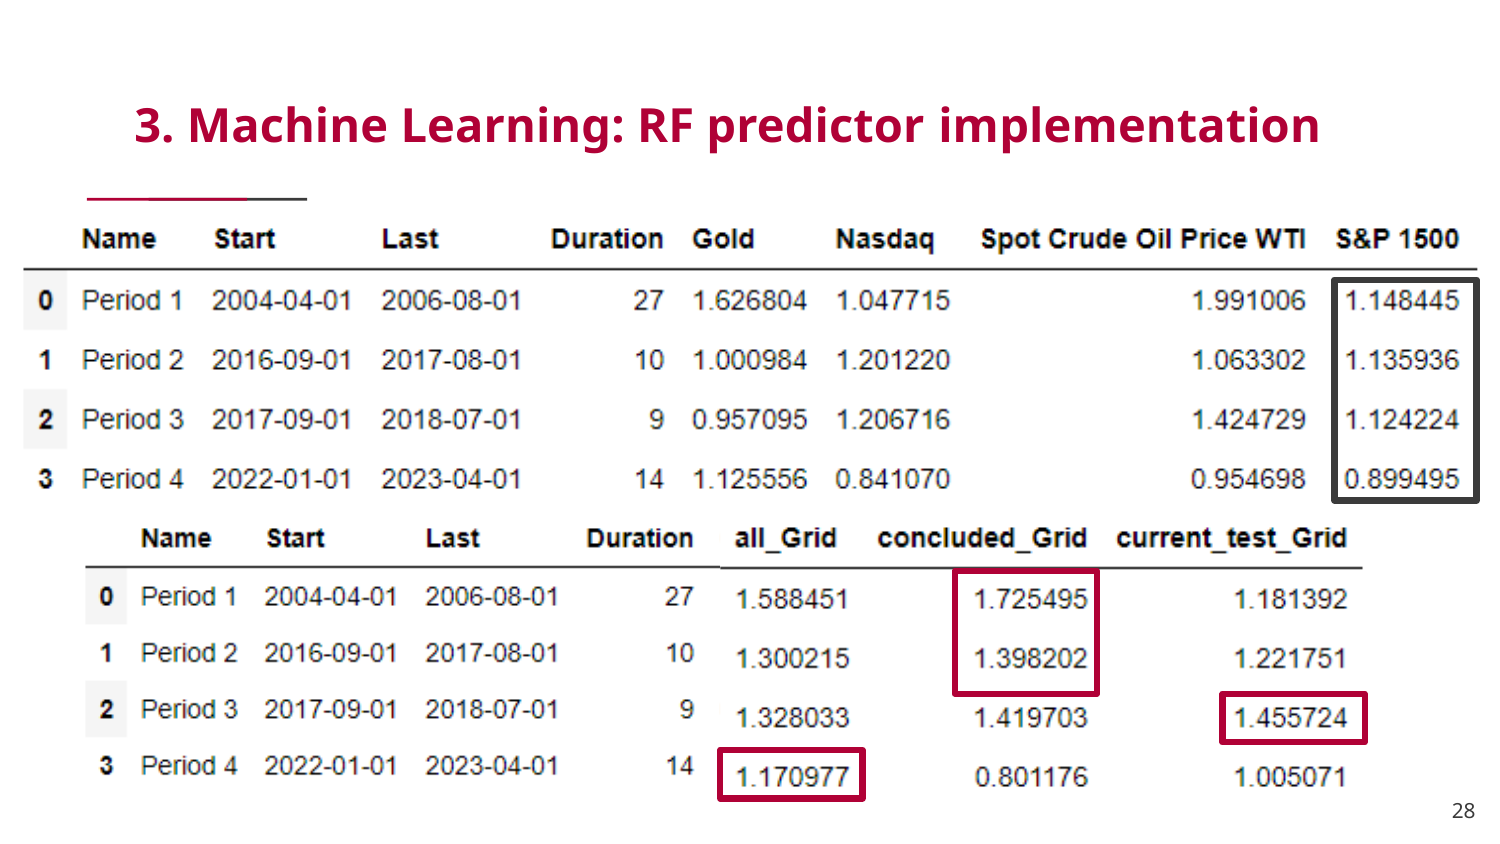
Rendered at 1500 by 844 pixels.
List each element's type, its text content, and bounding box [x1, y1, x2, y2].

slide_number ‹#› [1400, 779, 1491, 844]
picture [22, 227, 1478, 491]
title 3. Machine Learning: RF predictor implementation [119, 80, 1491, 168]
picture [84, 525, 1365, 790]
